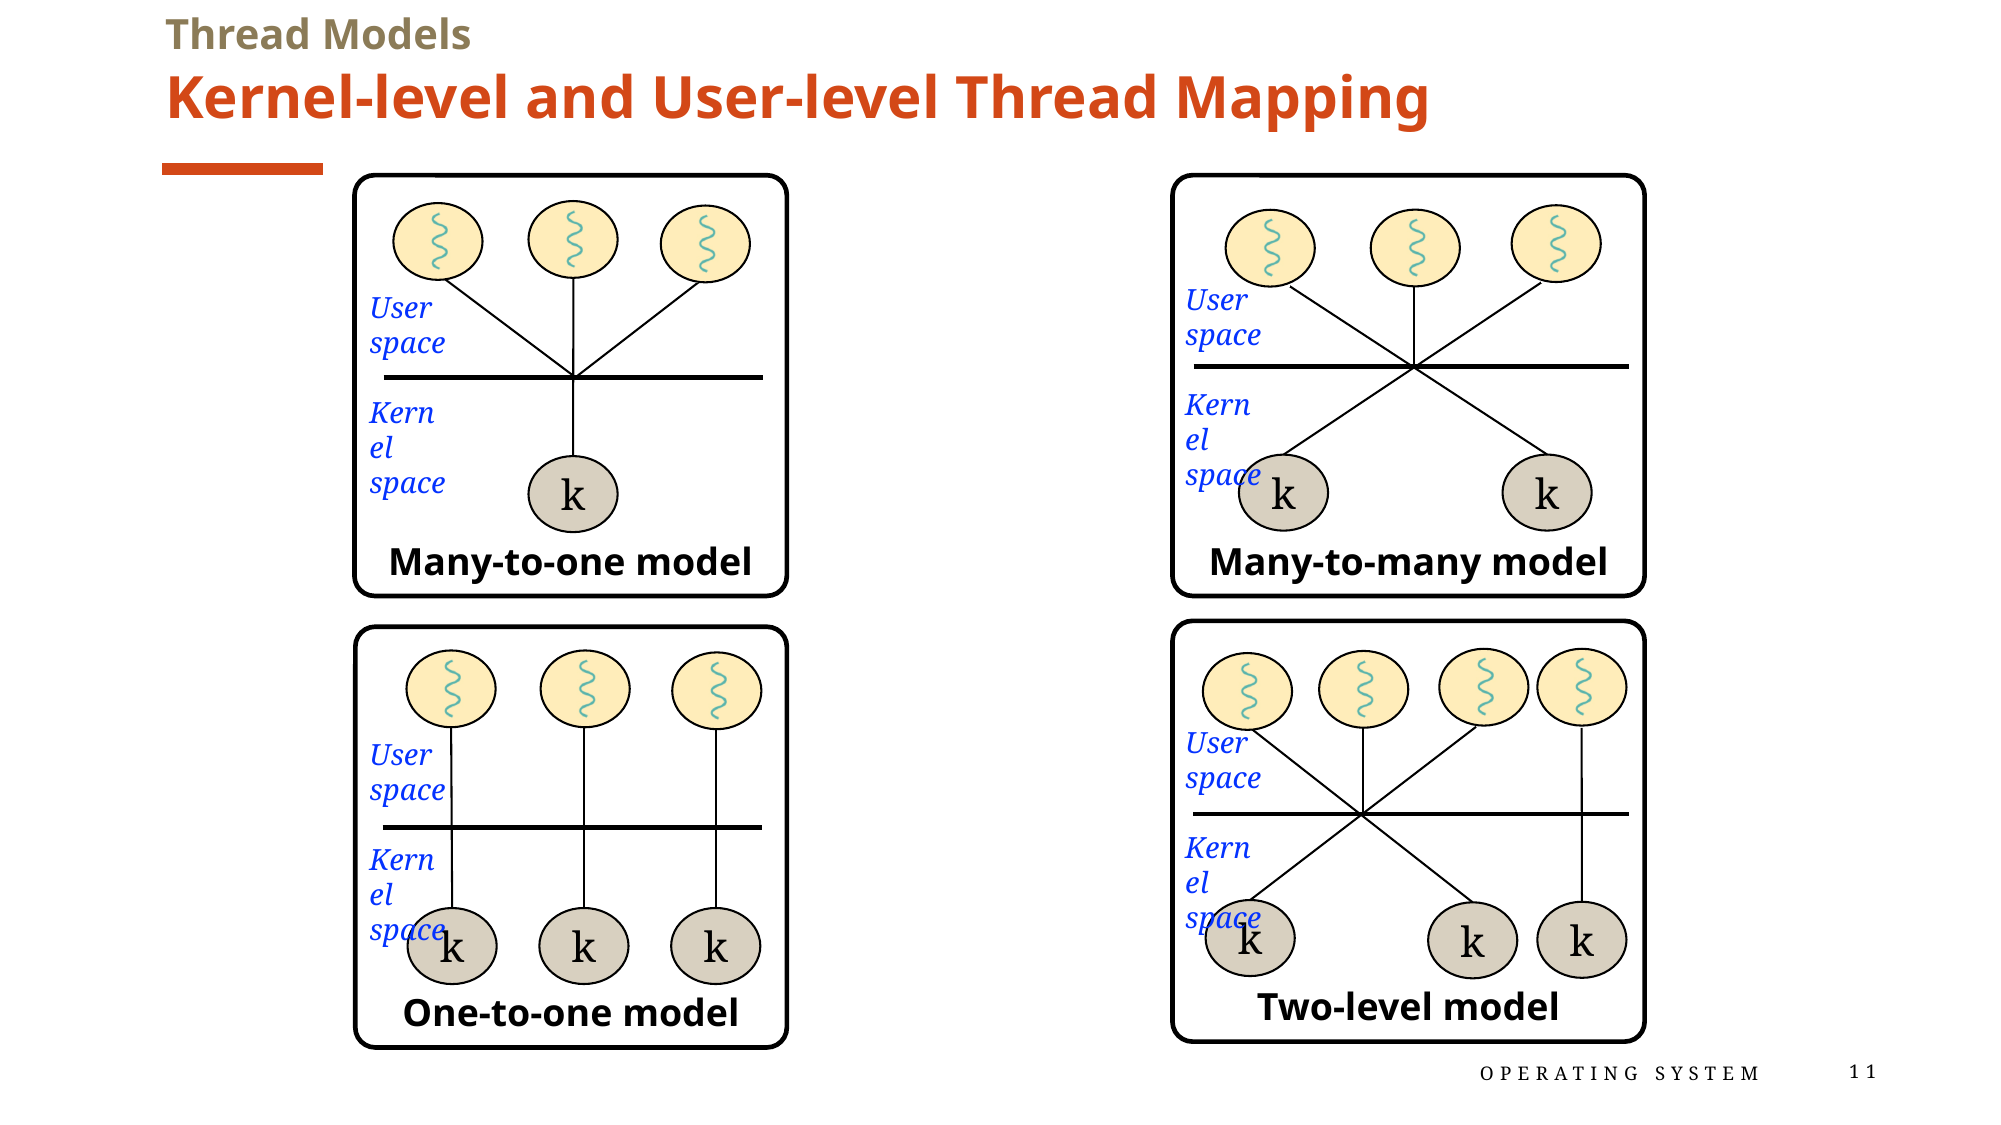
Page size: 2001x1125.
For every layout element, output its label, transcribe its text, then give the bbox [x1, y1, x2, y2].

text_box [406, 650, 496, 728]
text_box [1370, 209, 1460, 287]
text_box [1170, 620, 1645, 1042]
text_box Thread Models [150, 0, 1850, 60]
footer Operating System [1110, 1042, 1772, 1103]
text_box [528, 200, 618, 278]
title Kernel-level and User-level Thread Mapping [150, 60, 1850, 144]
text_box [355, 626, 787, 1048]
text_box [1170, 175, 1645, 596]
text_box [660, 205, 750, 283]
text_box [672, 652, 762, 730]
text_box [1537, 648, 1627, 726]
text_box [540, 650, 630, 728]
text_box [1225, 209, 1315, 287]
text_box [1511, 205, 1601, 283]
slide_number 11 [1772, 1042, 1892, 1103]
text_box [393, 202, 483, 280]
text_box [1202, 652, 1293, 730]
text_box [1319, 650, 1409, 728]
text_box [354, 175, 787, 596]
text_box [1439, 648, 1529, 726]
